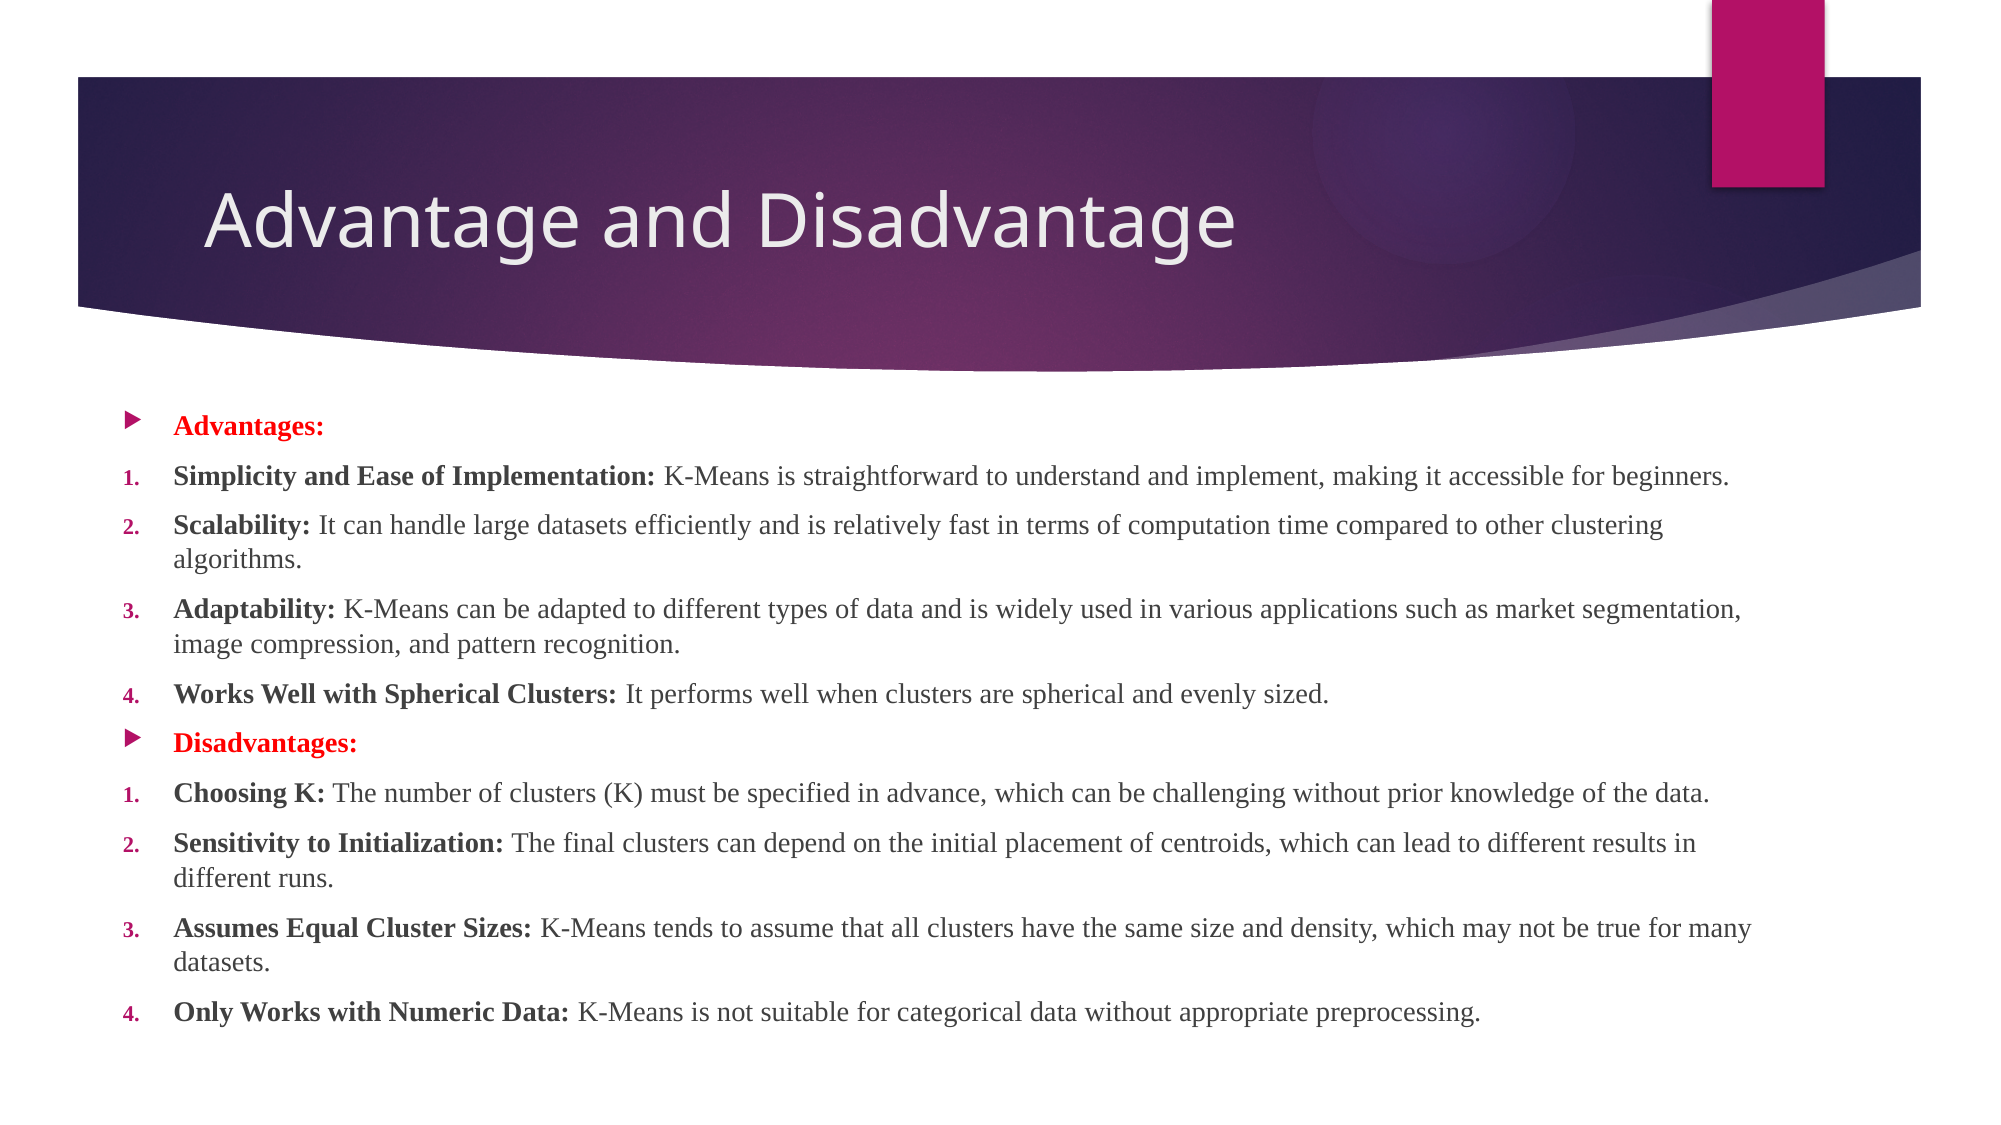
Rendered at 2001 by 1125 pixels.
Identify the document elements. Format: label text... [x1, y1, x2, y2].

title Advantage and Disadvantage [189, 159, 1627, 276]
list Advantages: Simplicity and Ease of Implementation: K-Means is straightforward to understand and implement, making it accessible for beginners. Scalability: It can handle large datasets efficiently and is relatively fast in terms of computation time compared to other clustering algorithms. Adaptability: K-Means can be adapted to different types of data and is widely used in various applications such as market segmentation, image compression, and pattern recognition. Works Well with Spherical Clusters: It performs well when clusters are spherical and evenly sized. Disadvantages: Choosing K: The number of clusters (K) must be specified in advance, which can be challenging without prior knowledge of the data. Sensitivity to Initialization: The final clusters can depend on the initial placement of centroids, which can lead to different results in different runs. Assumes Equal Cluster Sizes: K-Means tends to assume that all clusters have the same size and density, which may not be true for many datasets. Only Works with Numeric Data: K-Means is not suitable for categorical data without appropriate preprocessing. [108, 398, 1773, 1092]
